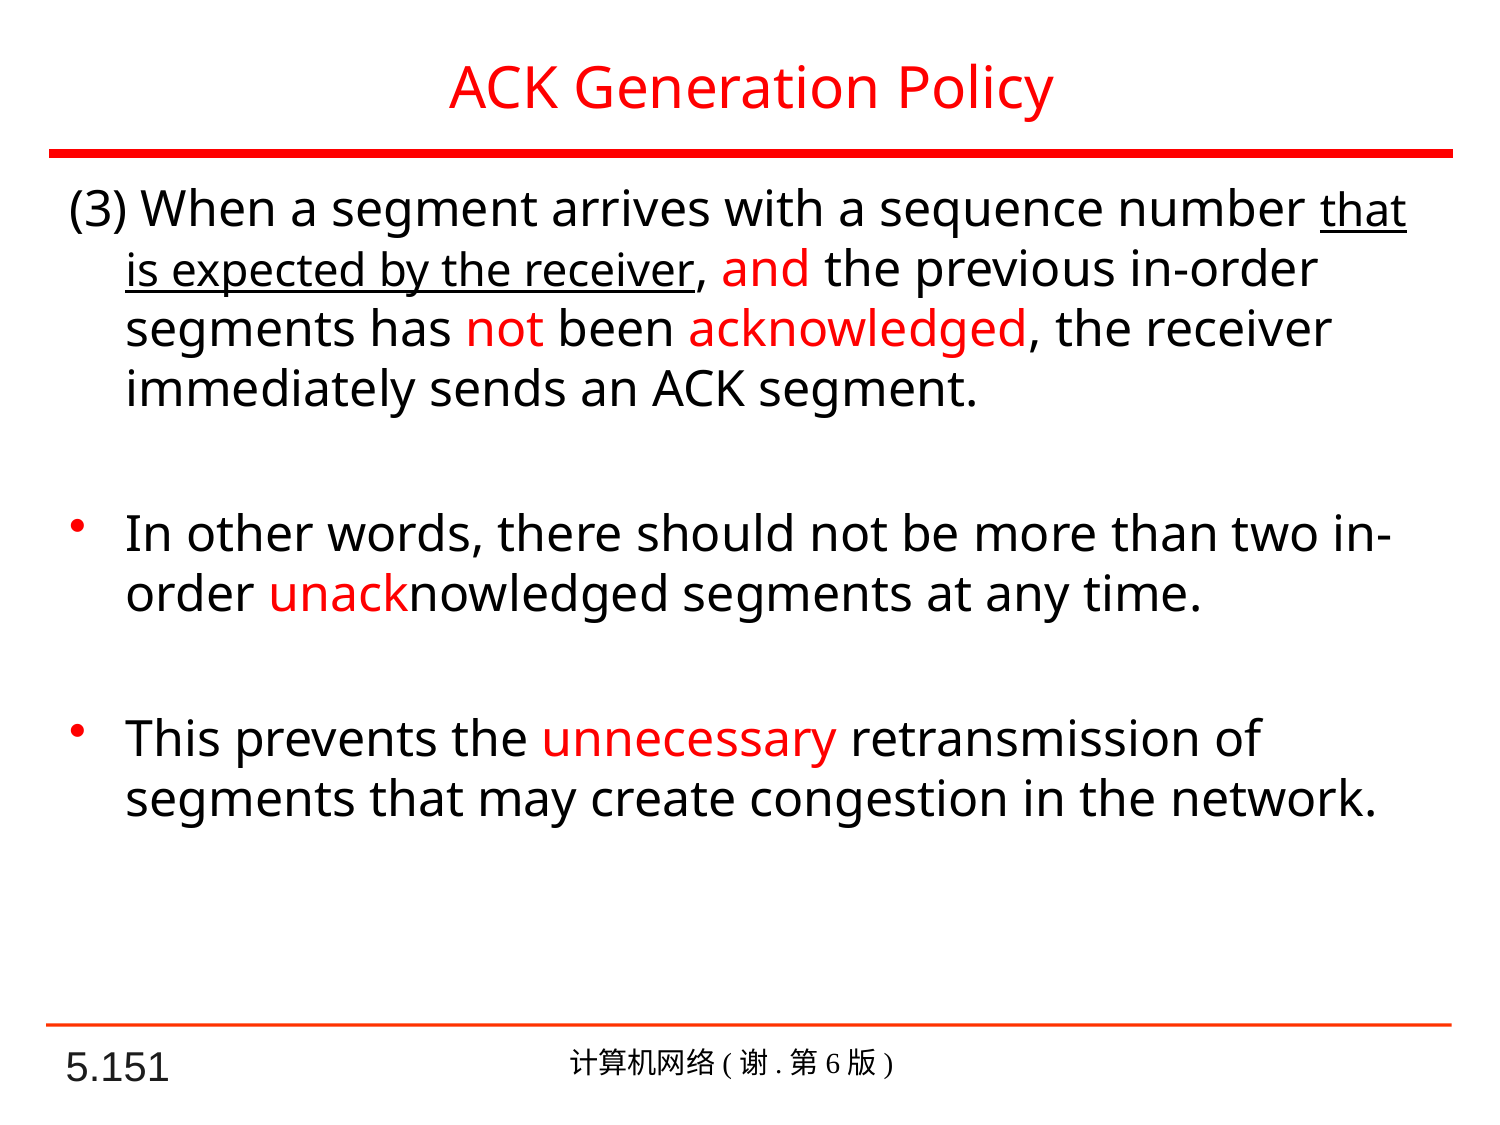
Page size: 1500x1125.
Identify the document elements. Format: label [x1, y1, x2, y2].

title [58, 33, 1447, 137]
list [53, 168, 1447, 1012]
